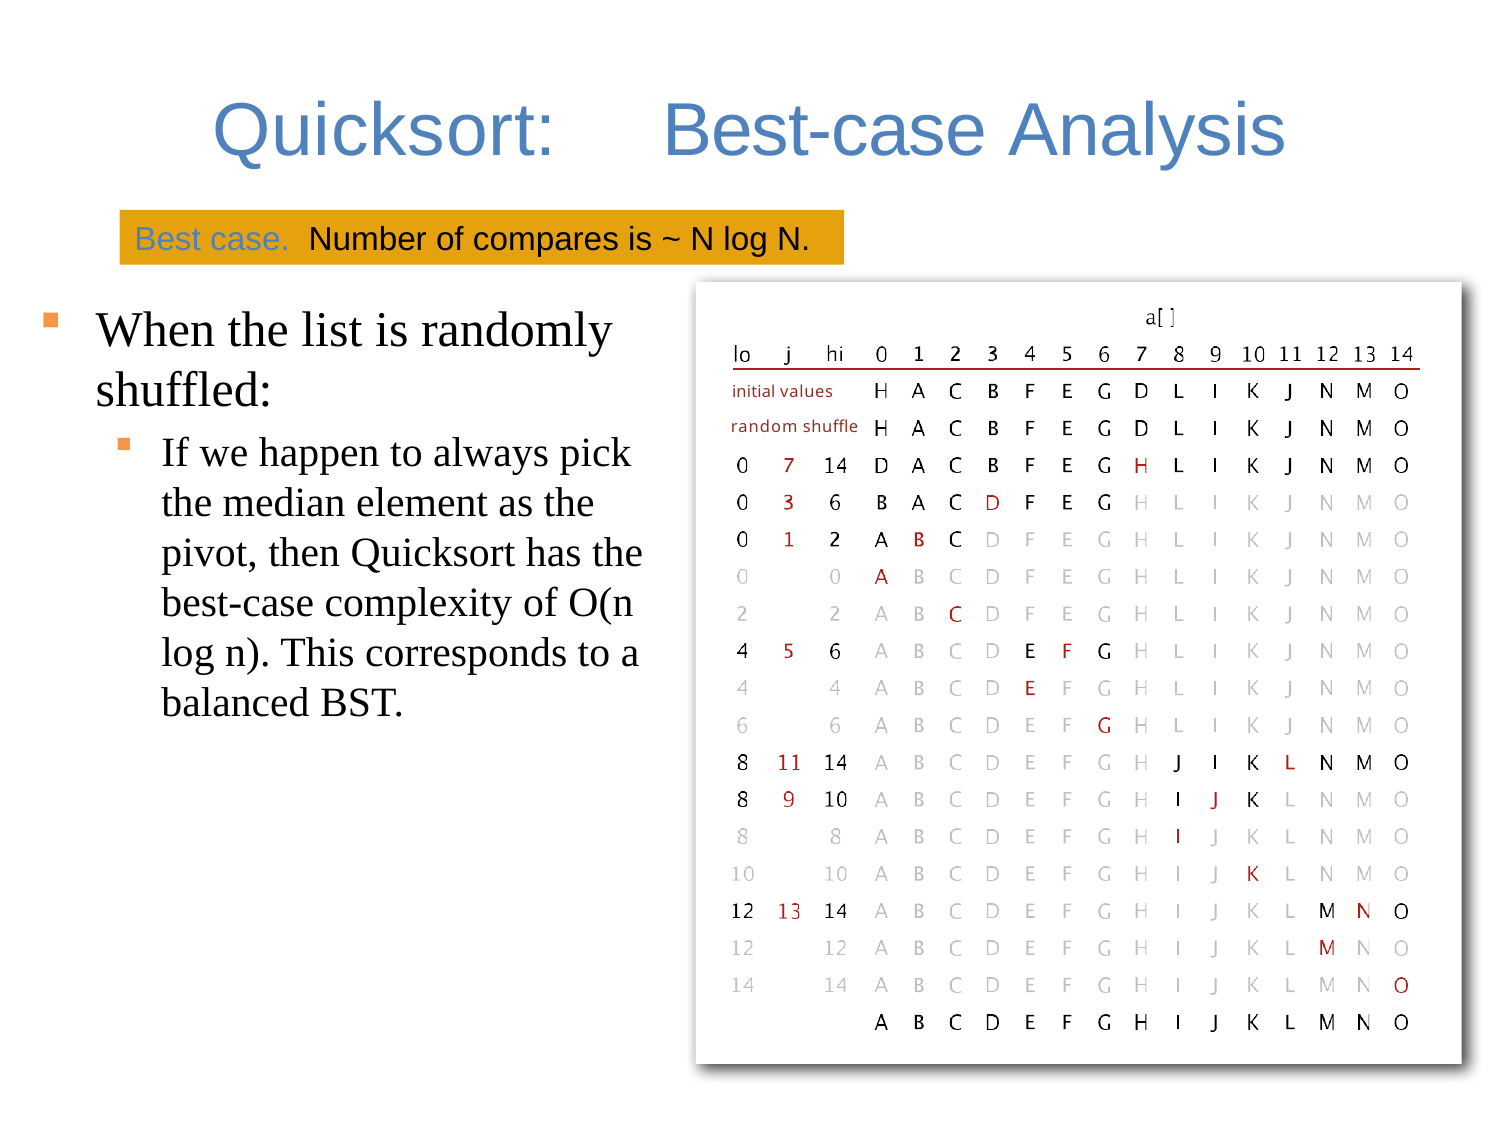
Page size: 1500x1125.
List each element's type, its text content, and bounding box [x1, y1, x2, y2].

text_box [825, 754, 847, 770]
text_box [1098, 569, 1110, 584]
text_box [1321, 755, 1332, 770]
text_box [1248, 495, 1259, 510]
text_box [1248, 680, 1259, 696]
text_box [914, 829, 924, 844]
text_box [914, 606, 924, 621]
text_box [1248, 866, 1259, 881]
text_box [1357, 495, 1371, 510]
text_box [986, 866, 999, 881]
text_box [1063, 940, 1072, 955]
text_box [1248, 532, 1259, 547]
text_box [1210, 792, 1217, 810]
text_box [914, 643, 924, 658]
text_box [1135, 1014, 1147, 1030]
text_box [695, 437, 1462, 1064]
text_box [1248, 940, 1259, 955]
text_box [874, 717, 888, 733]
text_box [1026, 532, 1035, 547]
text_box [737, 643, 748, 658]
text_box [949, 866, 962, 881]
text_box [951, 346, 960, 361]
text_box [1026, 643, 1035, 658]
text_box [986, 1014, 999, 1030]
title Quicksort: Best-case Analysis [75, 31, 1425, 219]
text_box [1135, 458, 1147, 473]
text_box [1063, 717, 1072, 733]
text_box [986, 717, 999, 733]
text_box [1098, 1014, 1110, 1030]
text_box [830, 828, 841, 844]
text_box [785, 531, 793, 547]
text_box [986, 755, 999, 770]
text_box [986, 495, 999, 510]
text_box [874, 606, 888, 621]
text_box [1286, 792, 1295, 807]
text_box [914, 717, 924, 733]
text_box [1394, 866, 1408, 881]
text_box [914, 569, 924, 584]
text_box [1098, 940, 1110, 956]
text_box [1358, 1014, 1370, 1030]
text_box [1210, 866, 1217, 884]
text_box [1098, 977, 1110, 993]
text_box [911, 458, 925, 473]
text_box [732, 940, 753, 955]
text_box [1320, 1014, 1334, 1030]
text_box [874, 755, 888, 770]
text_box [1321, 717, 1332, 733]
text_box [1357, 532, 1371, 547]
text_box [1357, 792, 1371, 807]
text_box [911, 495, 925, 510]
text_box [1026, 717, 1035, 733]
text_box [1098, 866, 1110, 881]
text_box [949, 791, 962, 807]
text_box [1210, 829, 1217, 847]
text_box [825, 977, 847, 993]
text_box [1099, 346, 1109, 362]
text_box [1357, 829, 1371, 844]
text_box [949, 494, 962, 510]
text_box [1210, 1014, 1217, 1032]
text_box [1063, 829, 1072, 844]
text_box [732, 977, 754, 993]
text_box [1063, 1014, 1072, 1030]
text_box [1063, 495, 1072, 510]
text_box [1321, 829, 1332, 844]
text_box [874, 680, 888, 696]
text_box [1321, 680, 1332, 696]
text_box [1394, 569, 1408, 584]
text_box [1063, 532, 1072, 547]
text_box [1135, 829, 1147, 844]
text_box [779, 903, 800, 919]
text_box [1135, 569, 1147, 584]
text_box [737, 791, 748, 807]
text_box [1098, 828, 1110, 844]
text_box [825, 791, 847, 807]
text_box [1357, 569, 1371, 584]
text_box [1026, 940, 1035, 955]
text_box [1135, 977, 1147, 993]
text_box [1248, 569, 1259, 584]
text_box [827, 345, 842, 361]
text_box [1321, 569, 1332, 584]
text_box [1026, 495, 1035, 510]
text_box [1321, 495, 1332, 510]
text_box [1135, 940, 1147, 955]
text_box [1394, 828, 1408, 844]
text_box [949, 828, 962, 844]
text_box [986, 532, 999, 547]
text_box [737, 717, 747, 733]
text_box [1026, 866, 1035, 881]
text_box [1098, 754, 1110, 770]
text_box [1321, 792, 1332, 807]
text_box [914, 940, 924, 955]
text_box [1026, 458, 1035, 473]
text_box [1026, 606, 1035, 621]
text_box [1320, 940, 1334, 955]
text_box [1063, 903, 1072, 918]
text_box [874, 1014, 888, 1030]
text_box [1026, 680, 1035, 696]
text_box [1321, 866, 1332, 881]
text_box [1098, 791, 1110, 807]
text_box [1248, 792, 1259, 807]
text_box [874, 866, 888, 881]
text_box [874, 829, 888, 844]
text_box [1210, 940, 1217, 958]
text_box [1286, 903, 1295, 918]
text_box [830, 494, 840, 510]
text_box [1321, 532, 1332, 547]
text_box [914, 792, 924, 807]
text_box [830, 531, 839, 547]
text_box [1321, 458, 1332, 473]
text_box [1063, 458, 1072, 473]
text_box [1394, 940, 1408, 956]
text_box [737, 457, 748, 473]
text_box [877, 495, 887, 510]
text_box [874, 903, 888, 918]
text_box [1358, 940, 1370, 955]
text_box [825, 940, 846, 955]
text_box [1174, 495, 1184, 510]
text_box [1063, 977, 1072, 993]
text_box [1174, 458, 1184, 473]
text_box [949, 643, 962, 659]
text_box [1210, 903, 1217, 921]
text_box [784, 494, 793, 510]
text_box [1063, 569, 1072, 584]
text_box [1284, 606, 1292, 624]
text_box [949, 717, 962, 733]
text_box [874, 977, 888, 993]
text_box [1248, 458, 1259, 473]
text_box [1026, 755, 1035, 770]
text_box [914, 1014, 924, 1030]
text_box [1394, 531, 1408, 547]
text_box [949, 680, 962, 696]
text_box [986, 792, 999, 807]
text_box [784, 643, 793, 659]
text_box [1286, 866, 1295, 881]
text_box [737, 828, 748, 844]
text_box [1135, 717, 1147, 733]
text_box [1098, 494, 1110, 510]
text_box [1357, 717, 1371, 733]
text_box [1063, 680, 1072, 696]
text_box initial values random shuffle [695, 378, 1462, 437]
text_box [875, 458, 888, 473]
text_box [1174, 346, 1184, 362]
text_box [1280, 346, 1301, 361]
text_box [1321, 643, 1332, 658]
text_box [1248, 717, 1259, 733]
text_box [1098, 680, 1110, 696]
text_box [914, 755, 924, 770]
text_box [1357, 458, 1371, 473]
text_box [784, 350, 790, 365]
text_box [874, 940, 888, 955]
text_box [1284, 643, 1292, 661]
text_box [1248, 643, 1259, 658]
text_box [1135, 755, 1147, 770]
text_box [1394, 643, 1408, 659]
text_box [1210, 346, 1221, 362]
text_box [1357, 866, 1371, 881]
text_box [732, 866, 754, 881]
text_box [1358, 903, 1370, 918]
text_box [874, 792, 888, 807]
text_box [830, 606, 839, 621]
text_box [1321, 606, 1332, 621]
text_box [825, 457, 847, 473]
text_box [949, 569, 962, 584]
text_box [1173, 755, 1180, 773]
text_box [1098, 903, 1110, 919]
text_box [1357, 606, 1371, 621]
text_box [1248, 1014, 1259, 1030]
text_box [1284, 458, 1292, 476]
text_box [1135, 532, 1147, 547]
text_box [1286, 940, 1295, 955]
text_box [732, 903, 753, 918]
text_box [986, 606, 999, 621]
text_box [949, 977, 962, 993]
text_box [1135, 680, 1147, 696]
text_box [1063, 866, 1072, 881]
text_box [779, 754, 800, 770]
text_box [915, 346, 923, 361]
text_box [1063, 346, 1072, 362]
text_box [1248, 977, 1259, 993]
text_box [825, 866, 847, 881]
text_box [1320, 903, 1334, 918]
text_box [825, 903, 847, 918]
text_box [1146, 308, 1174, 327]
text_box [1026, 903, 1035, 918]
text_box [1391, 346, 1413, 361]
text_box [949, 940, 962, 956]
text_box [1098, 531, 1110, 547]
text_box [784, 458, 794, 473]
text_box [874, 532, 888, 547]
text_box [1284, 569, 1292, 587]
text_box [949, 457, 962, 473]
text_box [783, 791, 794, 807]
text_box [949, 606, 962, 622]
text_box [829, 680, 840, 696]
text_box [1394, 717, 1408, 733]
text_box Best case. Number of compares is ~ N log N. [119, 219, 845, 265]
text_box [914, 532, 924, 547]
text_box [874, 643, 888, 658]
text_box [737, 606, 747, 621]
text_box [1317, 346, 1338, 361]
text_box [914, 977, 924, 993]
text_box [986, 569, 999, 584]
text_box [949, 754, 962, 770]
text_box [986, 680, 999, 696]
list When the list is randomly shuffled: If we happen to always pick the median element as the pivot, then Quicksort has the best-case complexity of O(n log n). This corresponds to a balanced BST. [24, 288, 687, 1005]
text_box [1063, 643, 1072, 658]
text_box [1135, 792, 1147, 807]
text_box [1135, 903, 1147, 918]
text_box [1098, 643, 1110, 659]
text_box [1174, 717, 1184, 733]
text_box [1320, 977, 1334, 993]
text_box [1357, 755, 1371, 770]
text_box [1098, 717, 1110, 733]
text_box [1098, 606, 1110, 622]
text_box [830, 569, 840, 584]
text_box [1286, 755, 1295, 770]
text_box [1135, 495, 1147, 510]
text_box [914, 680, 924, 696]
text_box [1063, 606, 1072, 621]
text_box [1248, 829, 1259, 844]
text_box [874, 569, 888, 584]
text_box [1243, 346, 1265, 362]
text_box [988, 346, 997, 362]
text_box [986, 940, 999, 955]
text_box [1394, 903, 1408, 919]
text_box [1248, 903, 1259, 918]
text_box [1357, 643, 1371, 658]
text_box [1026, 569, 1035, 584]
text_box [914, 866, 924, 881]
text_box [1286, 1014, 1295, 1030]
text_box [1394, 457, 1408, 473]
text_box [986, 829, 999, 844]
text_box [1024, 346, 1035, 361]
text_box [830, 717, 840, 733]
text_box [949, 903, 962, 919]
text_box [986, 903, 999, 918]
text_box [1394, 1014, 1408, 1030]
text_box [830, 643, 840, 659]
text_box [876, 346, 887, 362]
text_box [737, 531, 748, 547]
text_box [1286, 829, 1295, 844]
text_box [1026, 977, 1035, 993]
text_box [989, 458, 998, 473]
text_box [1063, 755, 1072, 770]
text_box [914, 903, 924, 918]
text_box [1284, 495, 1292, 513]
text_box [1394, 791, 1408, 807]
text_box [695, 281, 1462, 378]
text_box [1063, 792, 1072, 807]
text_box [1394, 606, 1408, 622]
text_box [1284, 532, 1292, 550]
text_box [1098, 457, 1110, 473]
text_box [1358, 977, 1370, 993]
text_box [737, 494, 748, 510]
text_box [1286, 977, 1295, 993]
text_box [1026, 792, 1035, 807]
text_box [1394, 977, 1408, 993]
text_box [949, 531, 962, 547]
text_box [1137, 346, 1147, 361]
text_box [1135, 643, 1147, 658]
text_box [737, 569, 748, 584]
text_box [1248, 755, 1259, 770]
text_box [1026, 829, 1035, 844]
text_box [1284, 717, 1292, 735]
text_box [1284, 680, 1292, 698]
text_box [1210, 977, 1217, 995]
text_box [1135, 606, 1147, 621]
text_box [949, 1014, 962, 1030]
text_box [1135, 866, 1147, 881]
text_box [1026, 1014, 1035, 1030]
text_box [1354, 346, 1375, 362]
text_box [986, 977, 999, 993]
text_box [986, 643, 999, 658]
text_box [1394, 680, 1408, 696]
text_box [1394, 494, 1408, 510]
text_box [1357, 680, 1371, 696]
text_box [1248, 606, 1259, 621]
text_box [734, 345, 750, 362]
text_box [737, 680, 748, 696]
text_box [1394, 754, 1408, 770]
text_box [687, 272, 1482, 1085]
text_box [737, 754, 748, 770]
